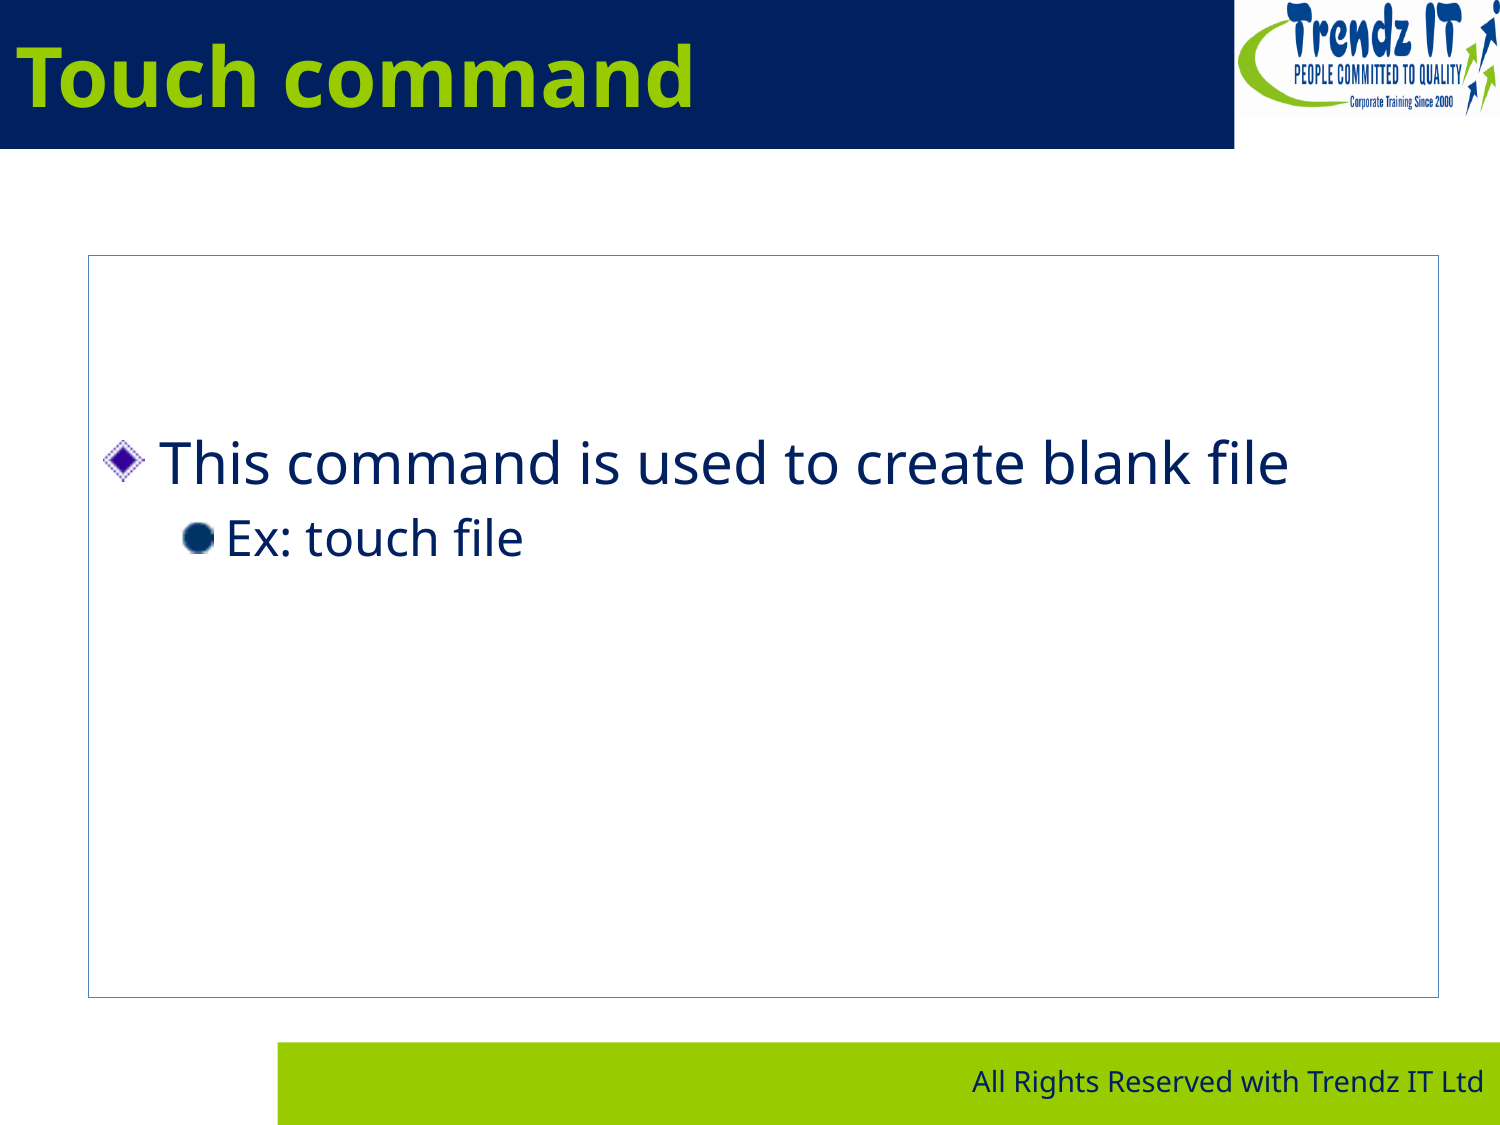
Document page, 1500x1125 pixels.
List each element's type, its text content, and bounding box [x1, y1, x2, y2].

picture [103, 440, 145, 482]
title Touch command [0, 0, 1235, 149]
footer All Rights Reserved with Trendz IT Ltd [277, 1042, 1500, 1125]
list This command is used to create blank file Ex: touch file [88, 255, 1439, 998]
picture [178, 518, 214, 554]
picture [1238, 0, 1500, 117]
